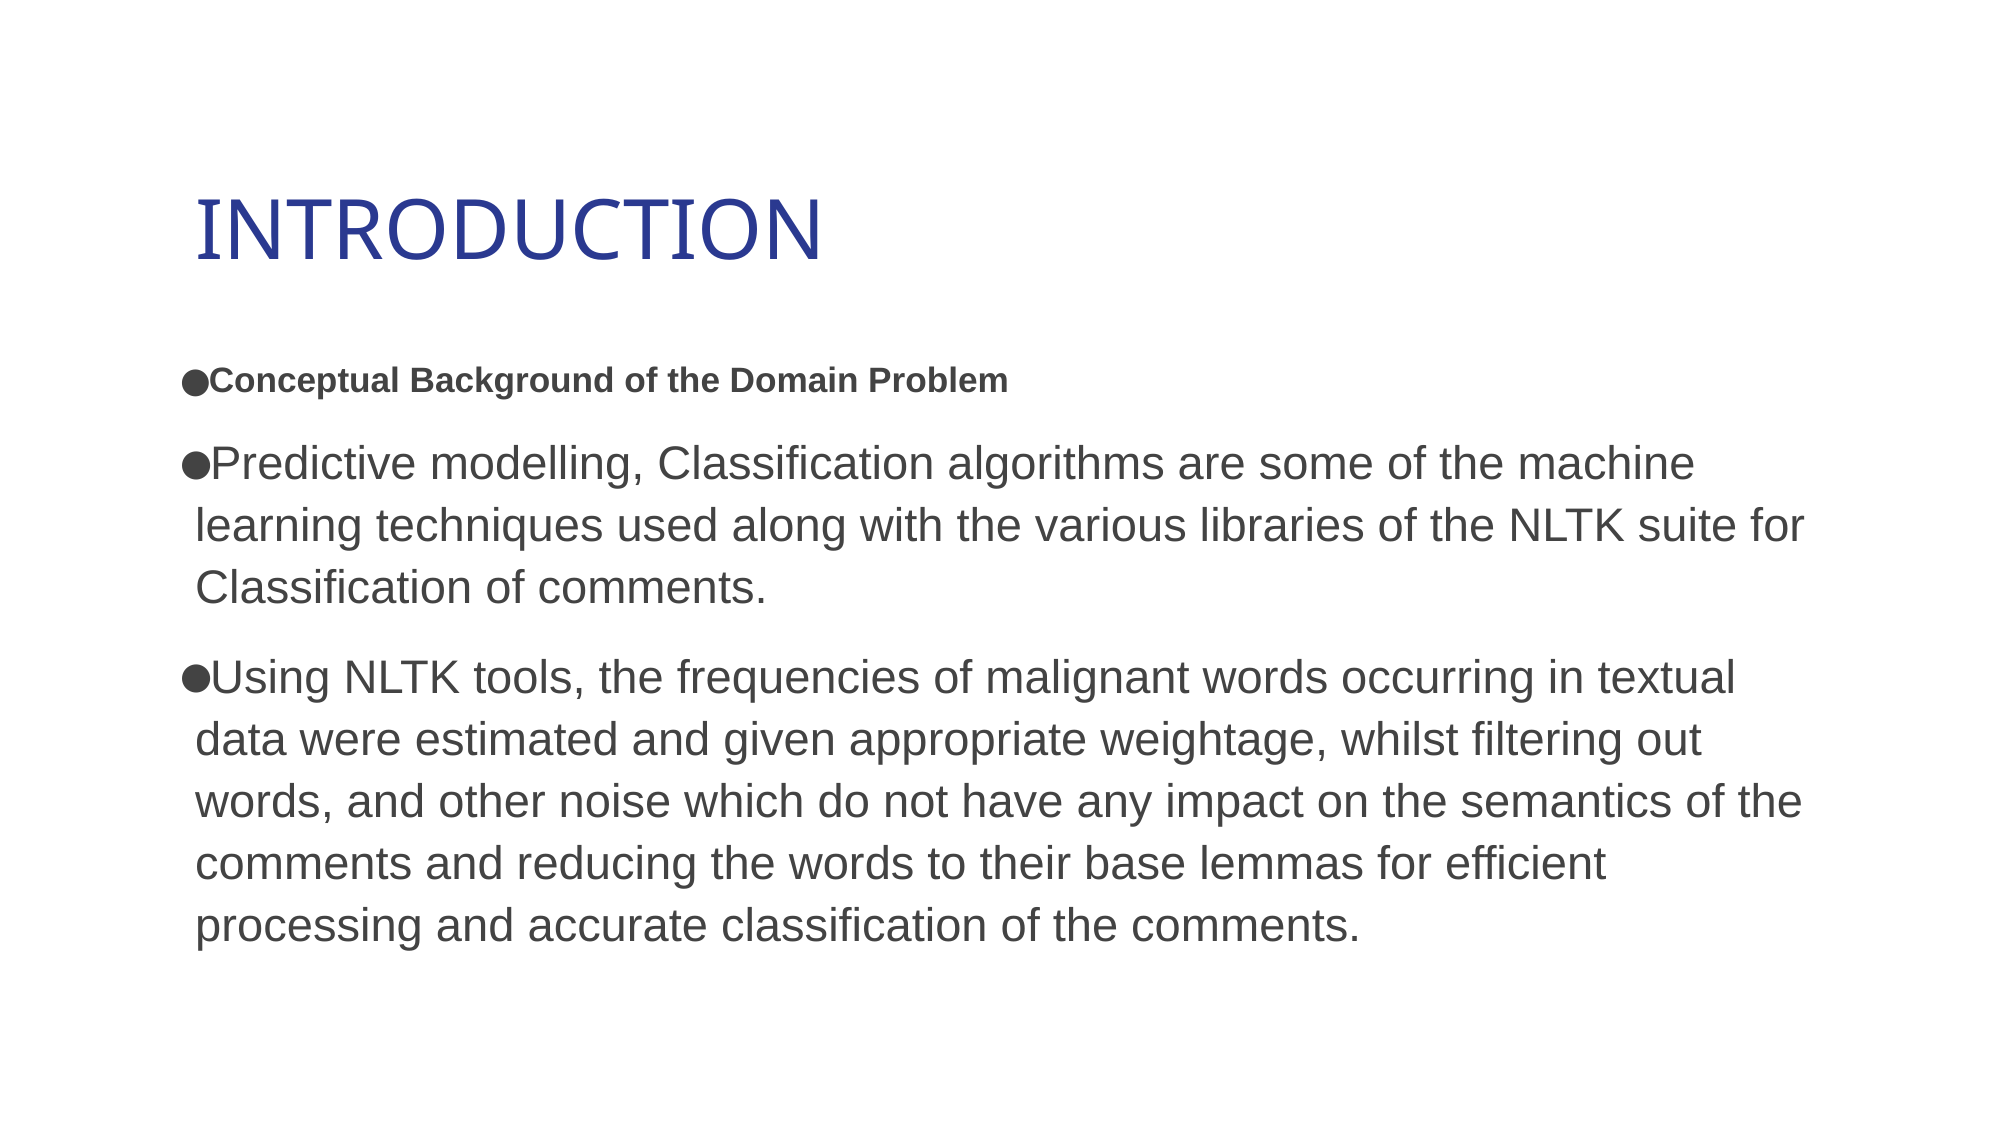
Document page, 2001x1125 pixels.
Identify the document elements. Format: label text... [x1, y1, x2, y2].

title INTRODUCTION [180, 47, 1830, 285]
list Conceptual Background of the Domain Problem Predictive modelling, Classification algorithms are some of the machine learning techniques used along with the various libraries of the NLTK suite for Classification of comments. Using NLTK tools, the frequencies of malignant words occurring in textual data were estimated and given appropriate weightage, whilst filtering out words, and other noise which do not have any impact on the semantics of the comments and reducing the words to their base lemmas for efficient processing and accurate classification of the comments. [180, 345, 1830, 963]
